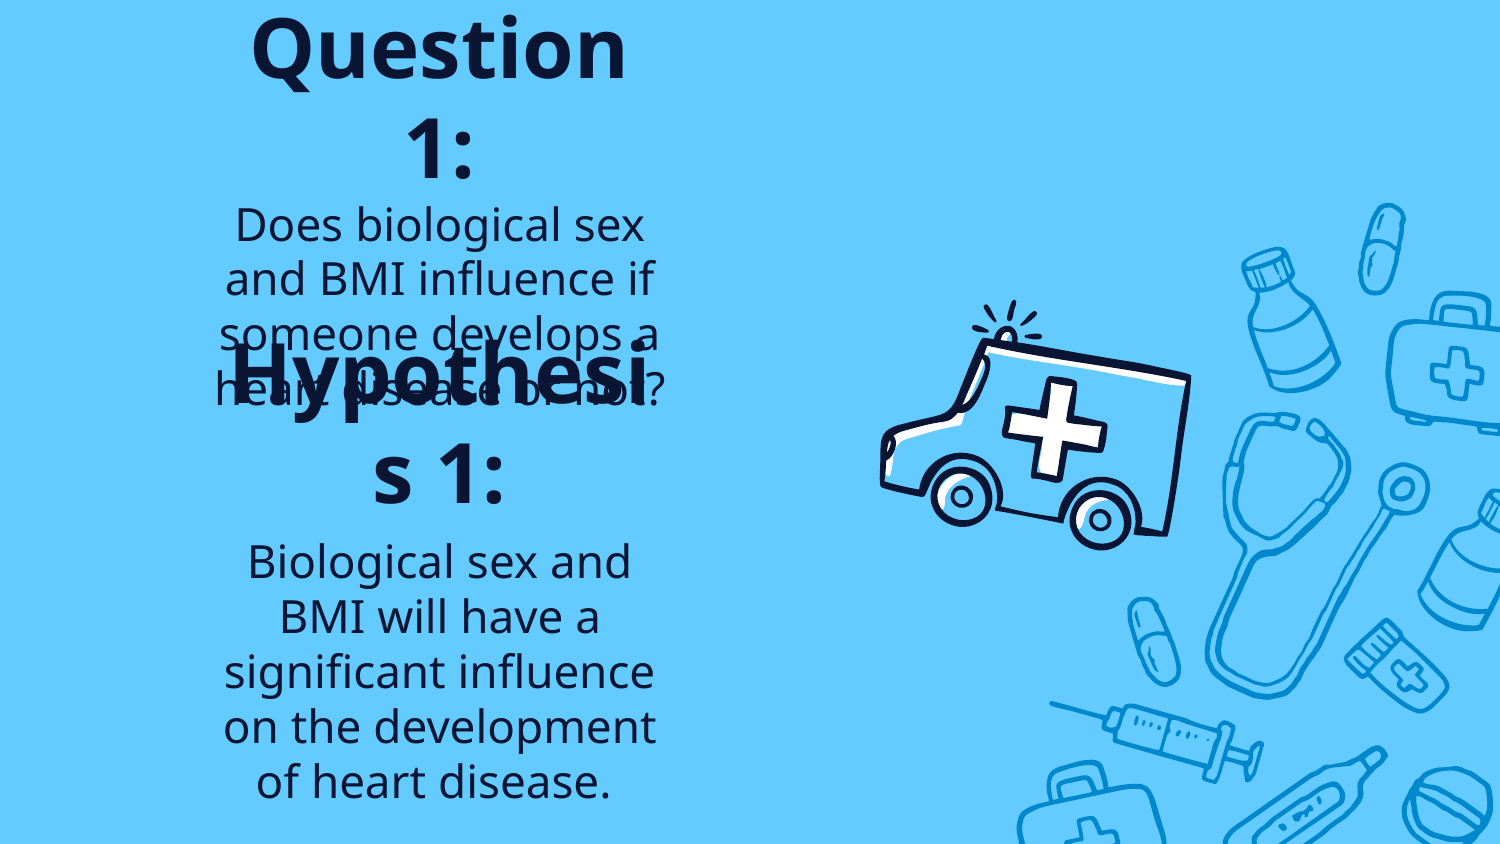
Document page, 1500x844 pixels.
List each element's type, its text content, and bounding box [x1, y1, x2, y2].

subtitle Biological sex and BMI will have a significant influence on the development of heart disease. [189, 517, 691, 754]
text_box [884, 303, 1186, 540]
title Hypothesis 1: [200, 429, 679, 535]
title Question 1: [200, 104, 679, 210]
subtitle Does biological sex and BMI influence if someone develops a heart disease or not? [189, 180, 691, 416]
